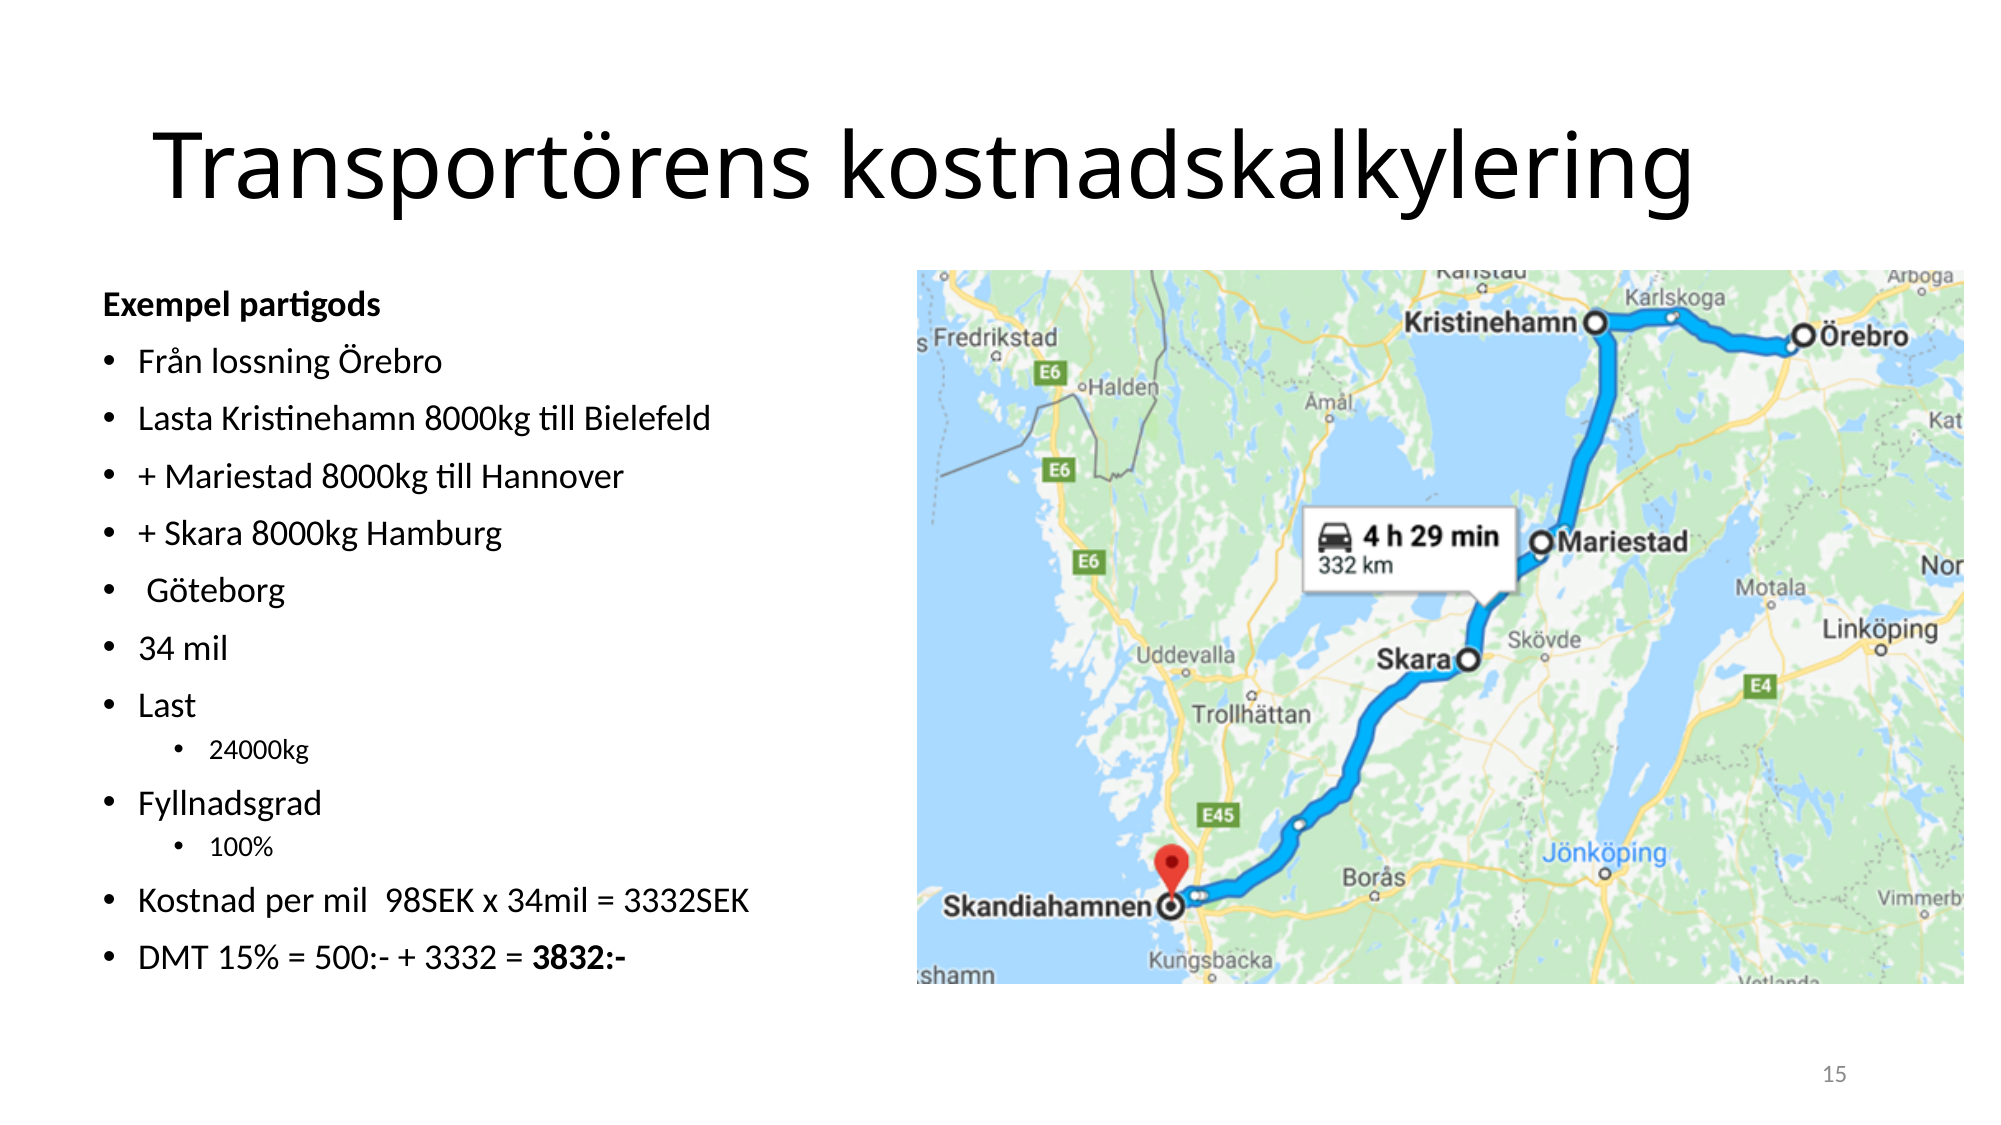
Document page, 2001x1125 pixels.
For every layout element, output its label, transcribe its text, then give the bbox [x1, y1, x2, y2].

picture [917, 270, 1964, 984]
title Transportörens kostnadskalkylering [137, 59, 1863, 277]
list Exempel partigods Från lossning Örebro Lasta Kristinehamn 8000kg till Bielefeld + Mariestad 8000kg till Hannover + Skara 8000kg Hamburg Göteborg 34 mil Last 24000kg Fyllnadsgrad 100% Kostnad per mil 98SEK x 34mil = 3332SEK DMT 15% = 500:- + 3332 = 3832:- [87, 277, 1813, 992]
slide_number 15 [1412, 1042, 1863, 1103]
